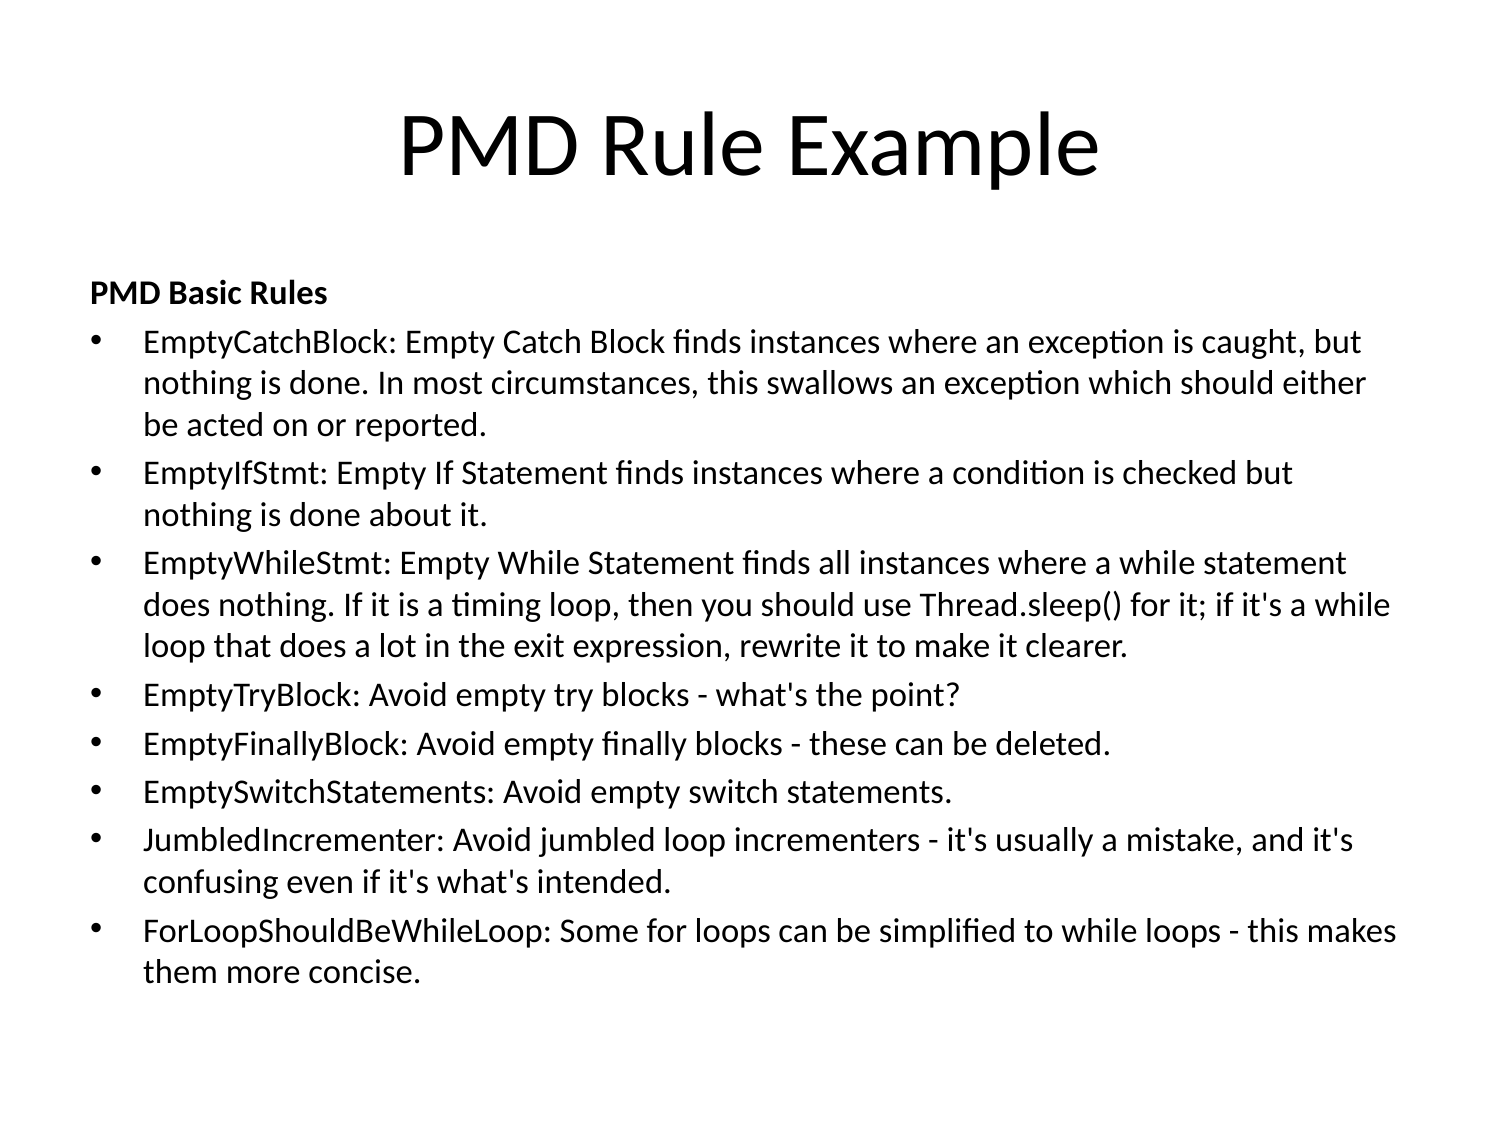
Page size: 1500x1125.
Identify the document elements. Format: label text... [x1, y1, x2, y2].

title PMD Rule Example [75, 45, 1425, 233]
list PMD Basic Rules EmptyCatchBlock: Empty Catch Block finds instances where an exception is caught, but nothing is done. In most circumstances, this swallows an exception which should either be acted on or reported. EmptyIfStmt: Empty If Statement finds instances where a condition is checked but nothing is done about it. EmptyWhileStmt: Empty While Statement finds all instances where a while statement does nothing. If it is a timing loop, then you should use Thread.sleep() for it; if it's a while loop that does a lot in the exit expression, rewrite it to make it clearer. EmptyTryBlock: Avoid empty try blocks - what's the point? EmptyFinallyBlock: Avoid empty finally blocks - these can be deleted. EmptySwitchStatements: Avoid empty switch statements. JumbledIncrementer: Avoid jumbled loop incrementers - it's usually a mistake, and it's confusing even if it's what's intended. ForLoopShouldBeWhileLoop: Some for loops can be simplified to while loops - this makes them more concise. [75, 262, 1425, 1005]
